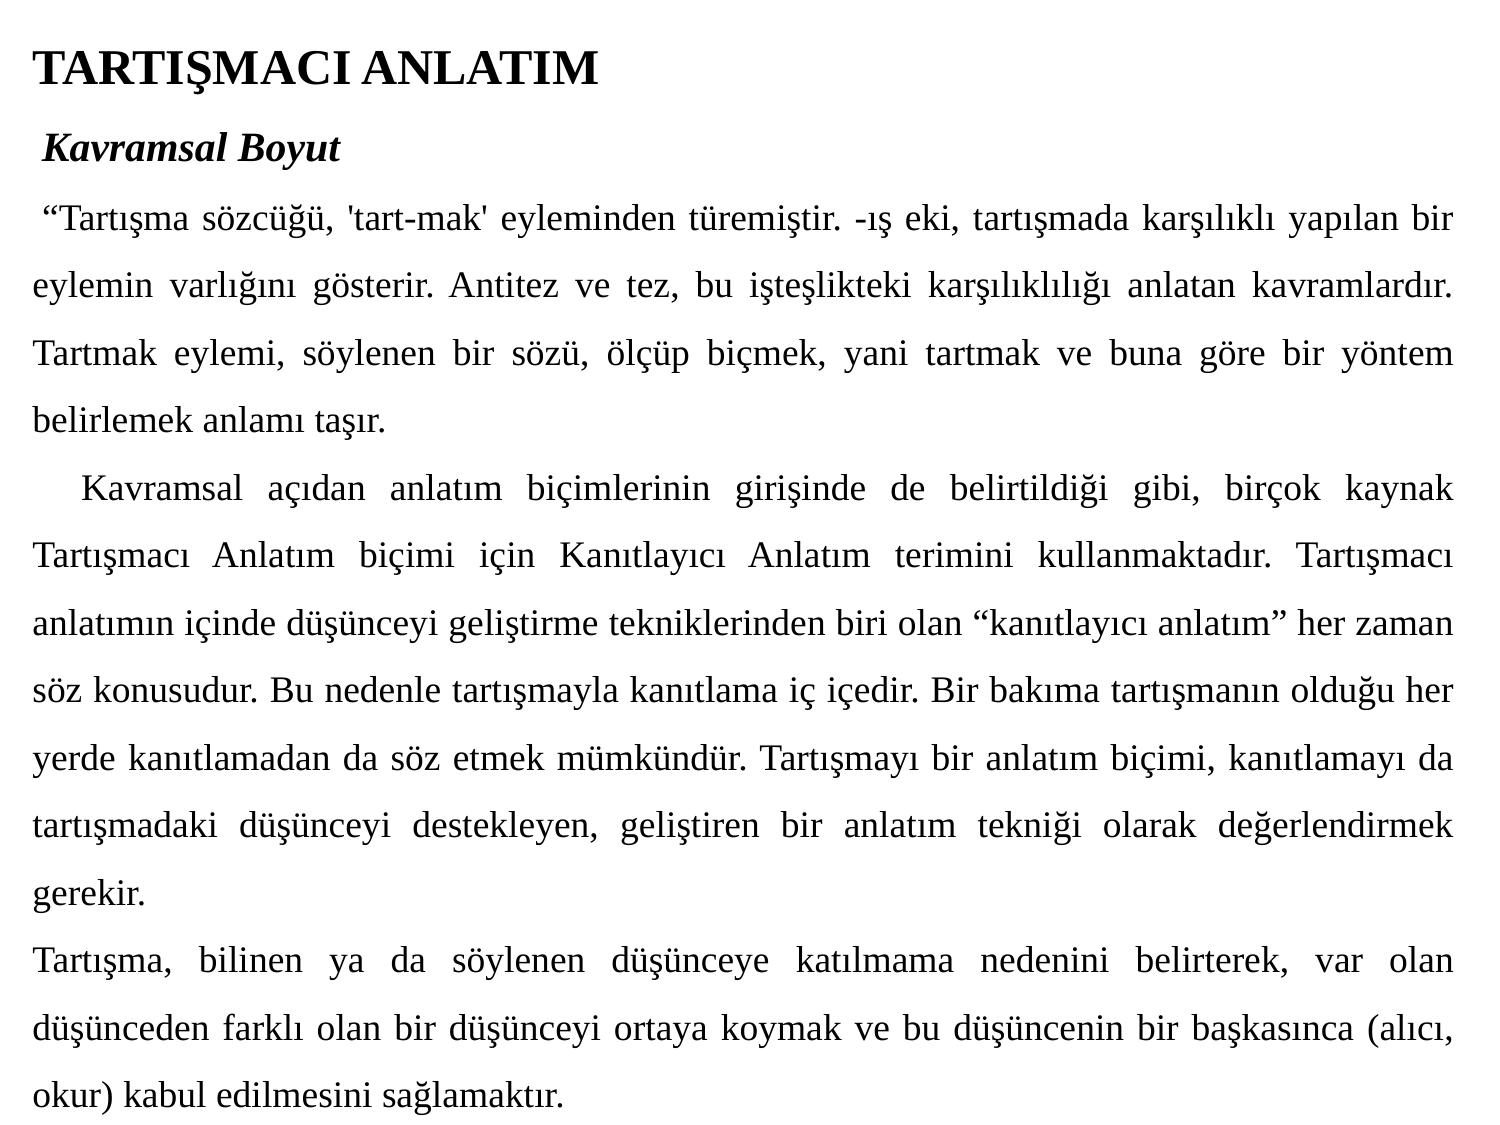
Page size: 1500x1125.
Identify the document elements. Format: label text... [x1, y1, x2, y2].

text_box TARTIŞMACI ANLATIM Kavramsal Boyut “Tartışma sözcüğü, 'tart-mak' eyleminden türemiştir. -ış eki, tartışmada karşılıklı yapılan bir eylemin varlığını gösterir. Antitez ve tez, bu işteşlikteki karşılıklılığı anlatan kavramlardır. Tartmak eylemi, söylenen bir sözü, ölçüp biçmek, yani tartmak ve buna göre bir yöntem belirlemek anlamı taşır. Kavramsal açıdan anlatım biçimlerinin girişinde de belirtildiği gibi, birçok kaynak Tartışmacı Anlatım biçimi için Kanıtlayıcı Anlatım terimini kullanmaktadır. Tartışmacı anlatımın içinde düşünceyi geliştirme tekniklerinden biri olan “kanıtlayıcı anlatım” her zaman söz konusudur. Bu nedenle tartışmayla kanıtlama iç içedir. Bir bakıma tartışmanın olduğu her yerde kanıtlamadan da söz etmek mümkündür. Tartışmayı bir anlatım biçimi, kanıtlamayı da tartışmadaki düşünceyi destekleyen, geliştiren bir anlatım tekniği olarak değerlendirmek gerekir. Tartışma, bilinen ya da söylenen düşünceye katılmama nedenini belirterek, var olan düşünceden farklı olan bir düşünceyi ortaya koymak ve bu düşüncenin bir başkasınca (alıcı, okur) kabul edilmesini sağlamaktır. [17, 0, 1471, 1123]
